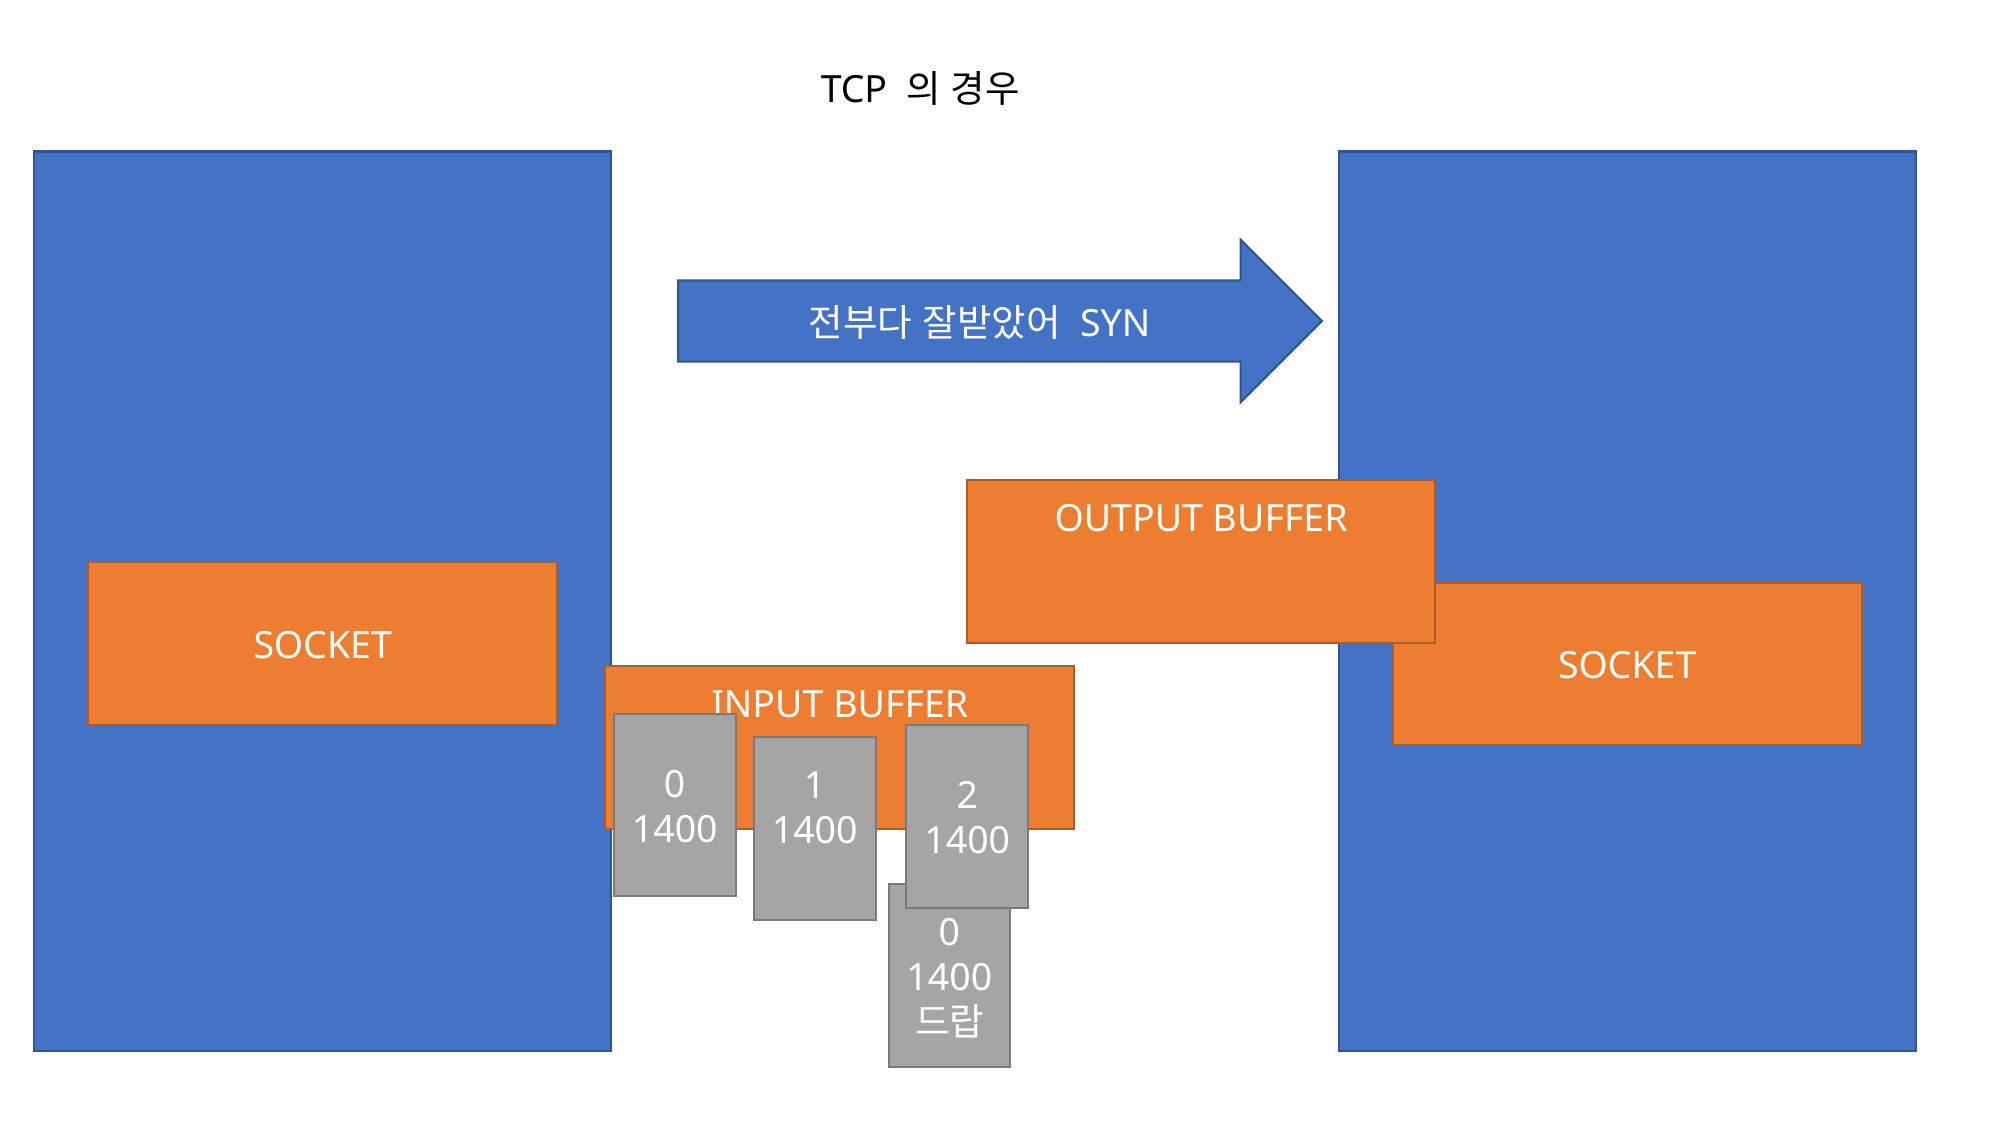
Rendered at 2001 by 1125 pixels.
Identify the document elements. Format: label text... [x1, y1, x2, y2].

text_box 전부다 잘받았어 SYN [677, 237, 1324, 405]
text_box 0 1400 [613, 713, 737, 897]
text_box 2 1400 [905, 724, 1029, 909]
text_box 1 1400 [753, 736, 877, 921]
text_box [33, 150, 612, 1052]
text_box [1338, 150, 1917, 1052]
text_box SOCKET [87, 561, 558, 726]
text_box SOCKET [1392, 582, 1863, 746]
text_box INPUT BUFFER [604, 665, 1075, 830]
text_box OUTPUT BUFFER [966, 479, 1436, 644]
text_box 0 1400 드랍 [888, 883, 1011, 1068]
text_box TCP 의 경우 [805, 57, 1035, 118]
